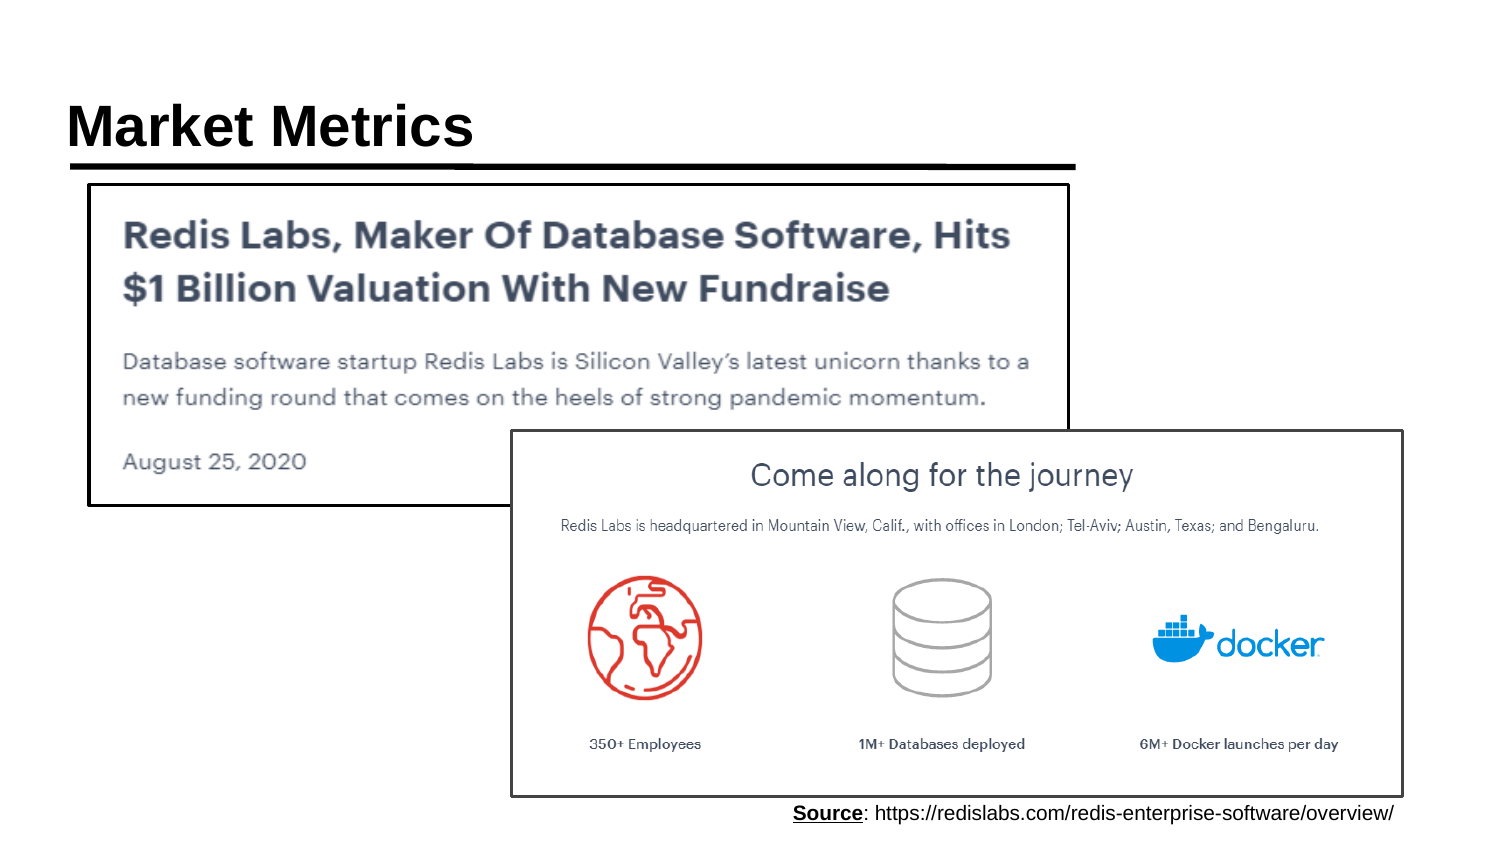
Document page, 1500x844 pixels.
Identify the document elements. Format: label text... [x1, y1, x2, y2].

picture [90, 186, 1401, 795]
title Market Metrics [51, 72, 1449, 167]
text_box Source: https://redislabs.com/redis-enterprise-software/overview/ [777, 784, 1414, 844]
